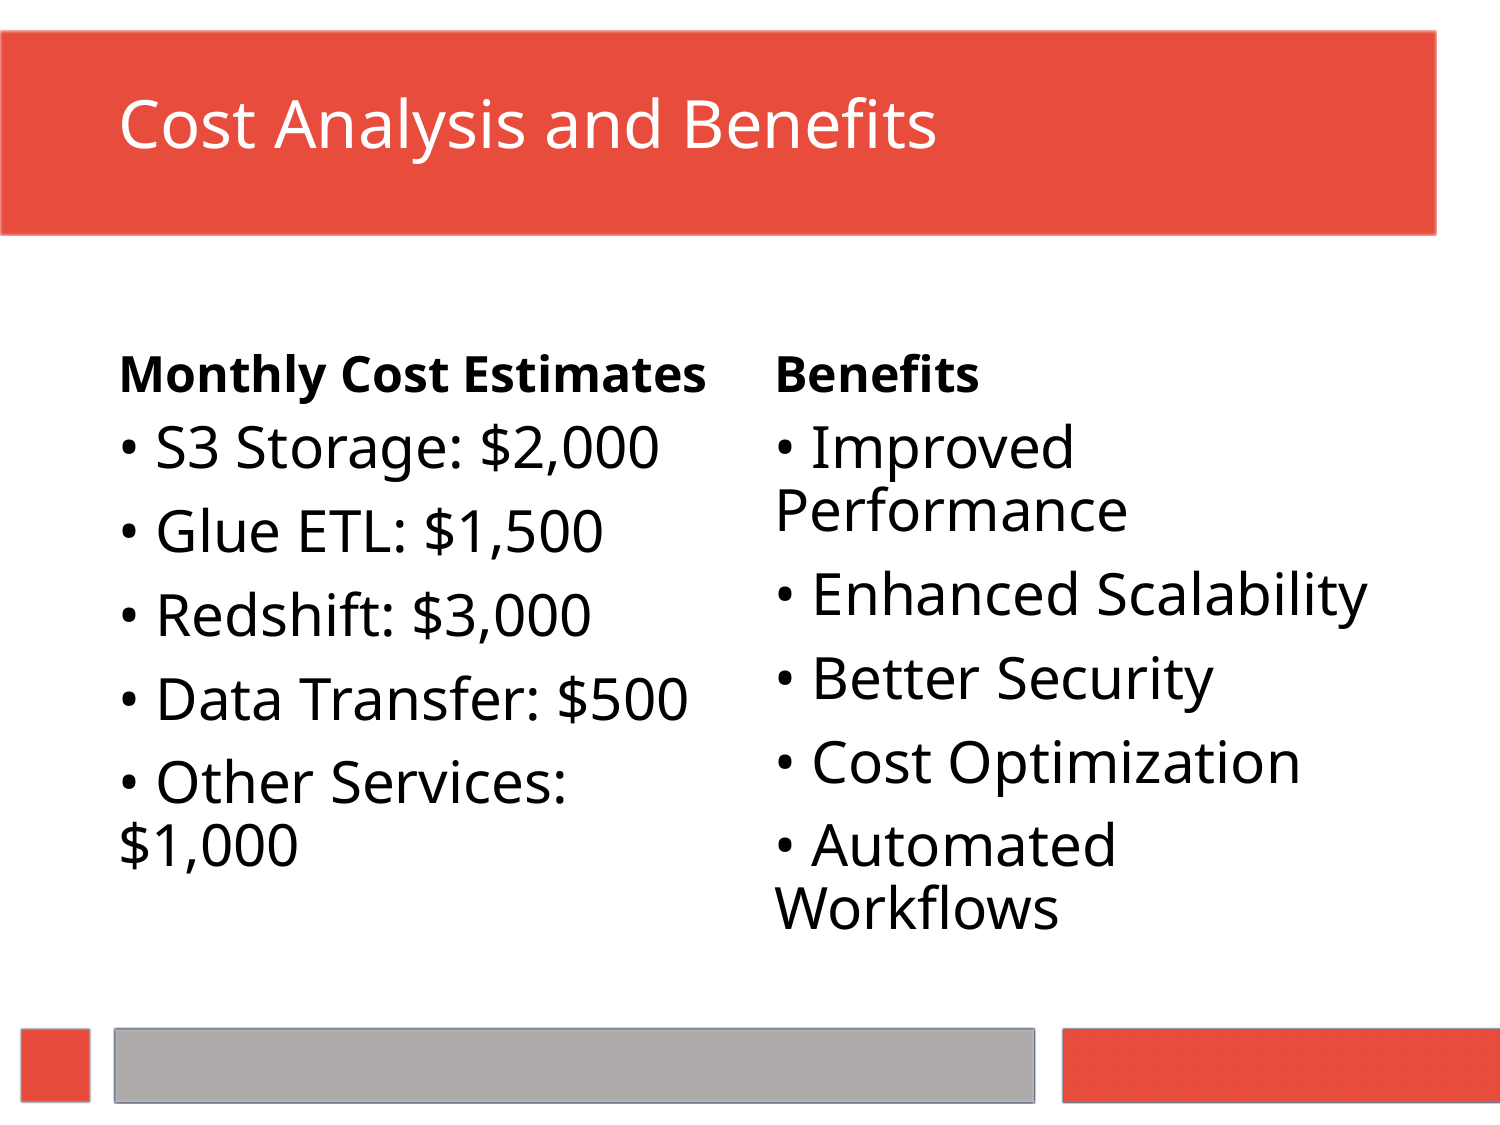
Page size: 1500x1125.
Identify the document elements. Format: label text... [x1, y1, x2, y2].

list Monthly Cost Estimates [103, 275, 738, 410]
list Benefits [759, 275, 1398, 410]
list • Improved Performance • Enhanced Scalability • Better Security • Cost Optimization • Automated Workflows [759, 410, 1398, 1016]
list • S3 Storage: $2,000 • Glue ETL: $1,500 • Redshift: $3,000 • Data Transfer: $500 • Other Services: $1,000 [103, 410, 738, 1016]
title Cost Analysis and Benefits [103, 59, 1397, 196]
